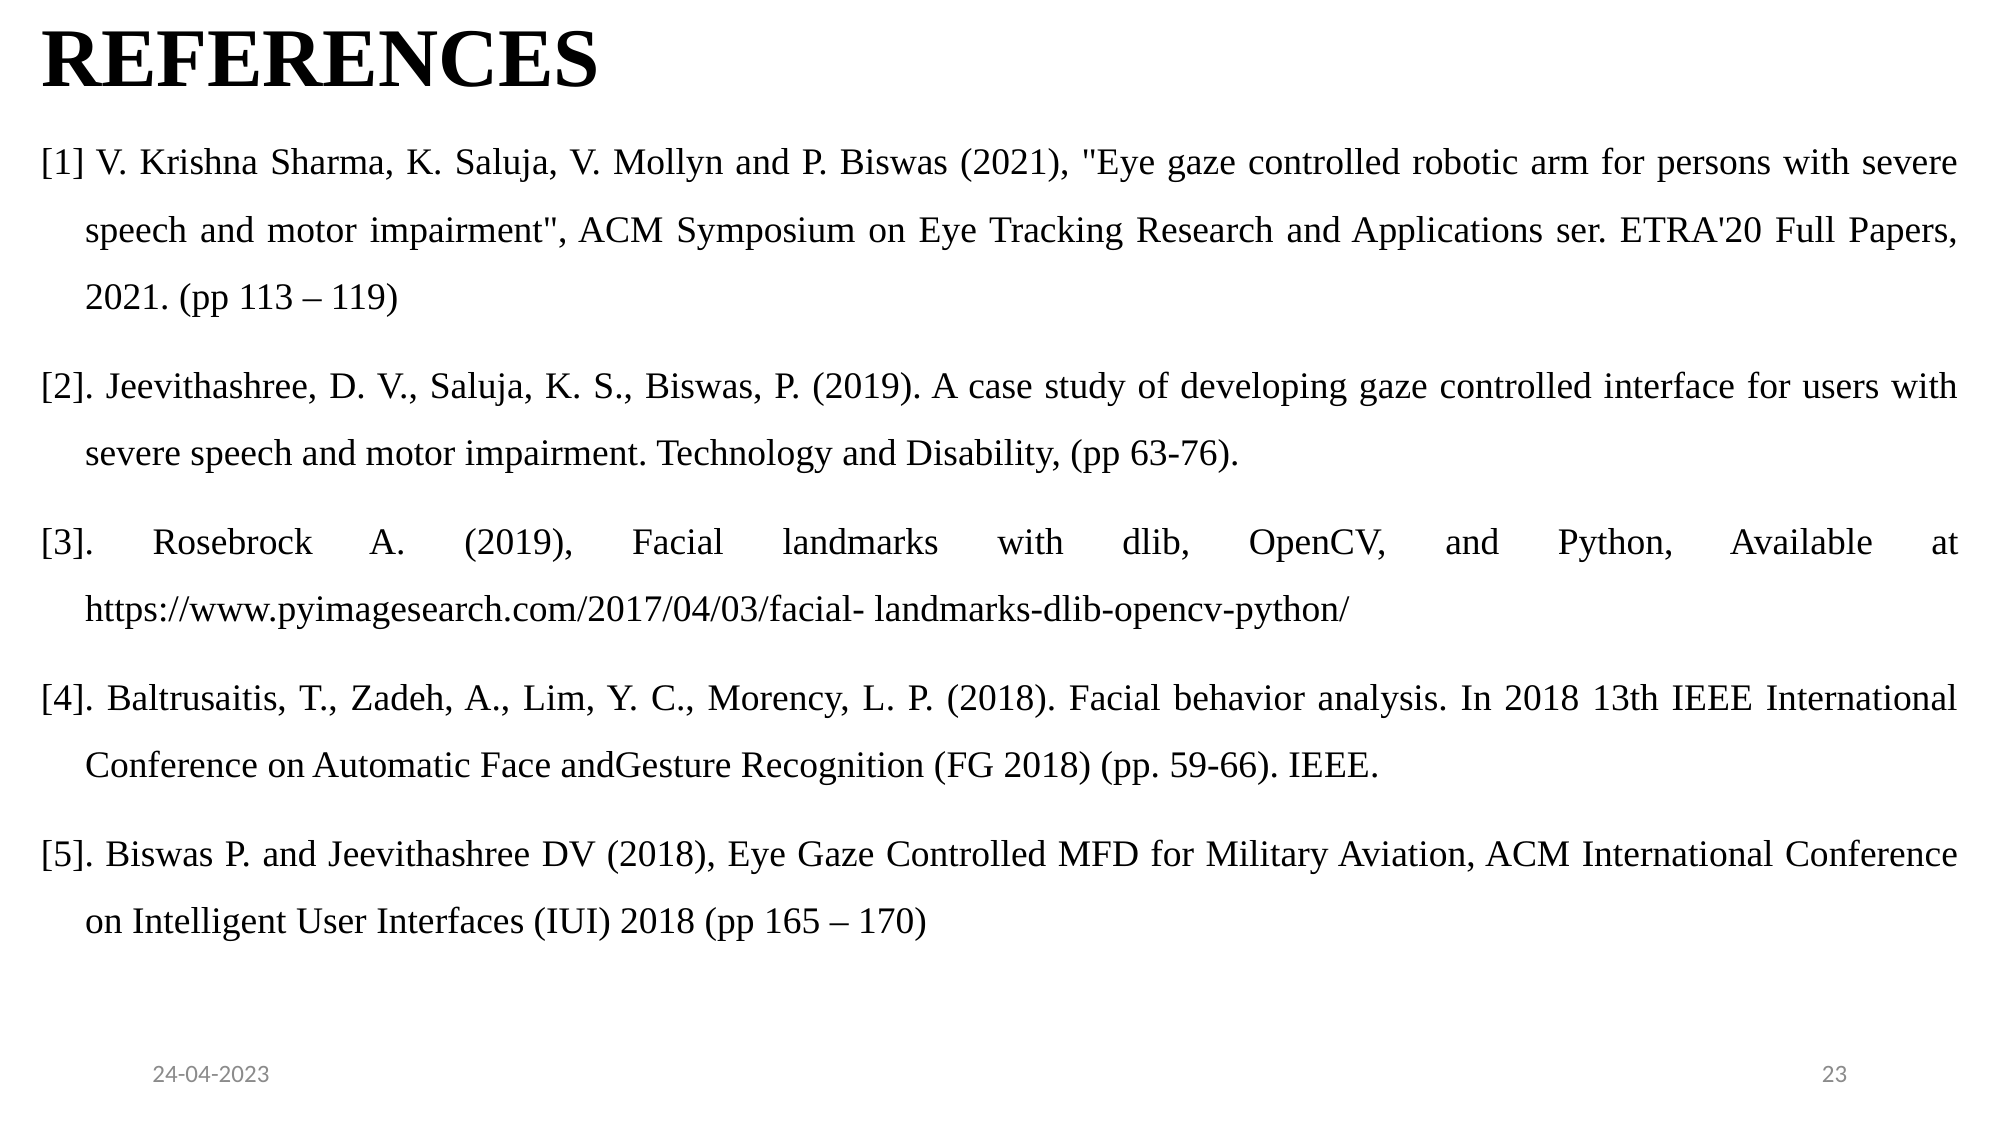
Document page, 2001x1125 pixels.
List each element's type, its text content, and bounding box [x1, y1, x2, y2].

slide_number 23 [1412, 1042, 1863, 1103]
title REFERENCES [26, 0, 1320, 107]
text_box [1] V. Krishna Sharma, K. Saluja, V. Mollyn and P. Biswas (2021), "Eye gaze controlled robotic arm for persons with severe speech and motor impairment", ACM Symposium on Eye Tracking Research and Applications ser. ETRA'20 Full Papers, 2021. (pp 113 – 119) [2]. Jeevithashree, D. V., Saluja, K. S., Biswas, P. (2019). A case study of developing gaze controlled interface for users with severe speech and motor impairment. Technology and Disability, (pp 63-76). [3]. Rosebrock A. (2019), Facial landmarks with dlib, OpenCV, and Python, Available at https://www.pyimagesearch.com/2017/04/03/facial- landmarks-dlib-opencv-python/ [4]. Baltrusaitis, T., Zadeh, A., Lim, Y. C., Morency, L. P. (2018). Facial behavior analysis. In 2018 13th IEEE International Conference on Automatic Face andGesture Recognition (FG 2018) (pp. 59-66). IEEE. [5]. Biswas P. and Jeevithashree DV (2018), Eye Gaze Controlled MFD for Military Aviation, ACM International Conference on Intelligent User Interfaces (IUI) 2018 (pp 165 – 170) [26, 107, 1976, 1038]
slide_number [137, 1042, 588, 1103]
